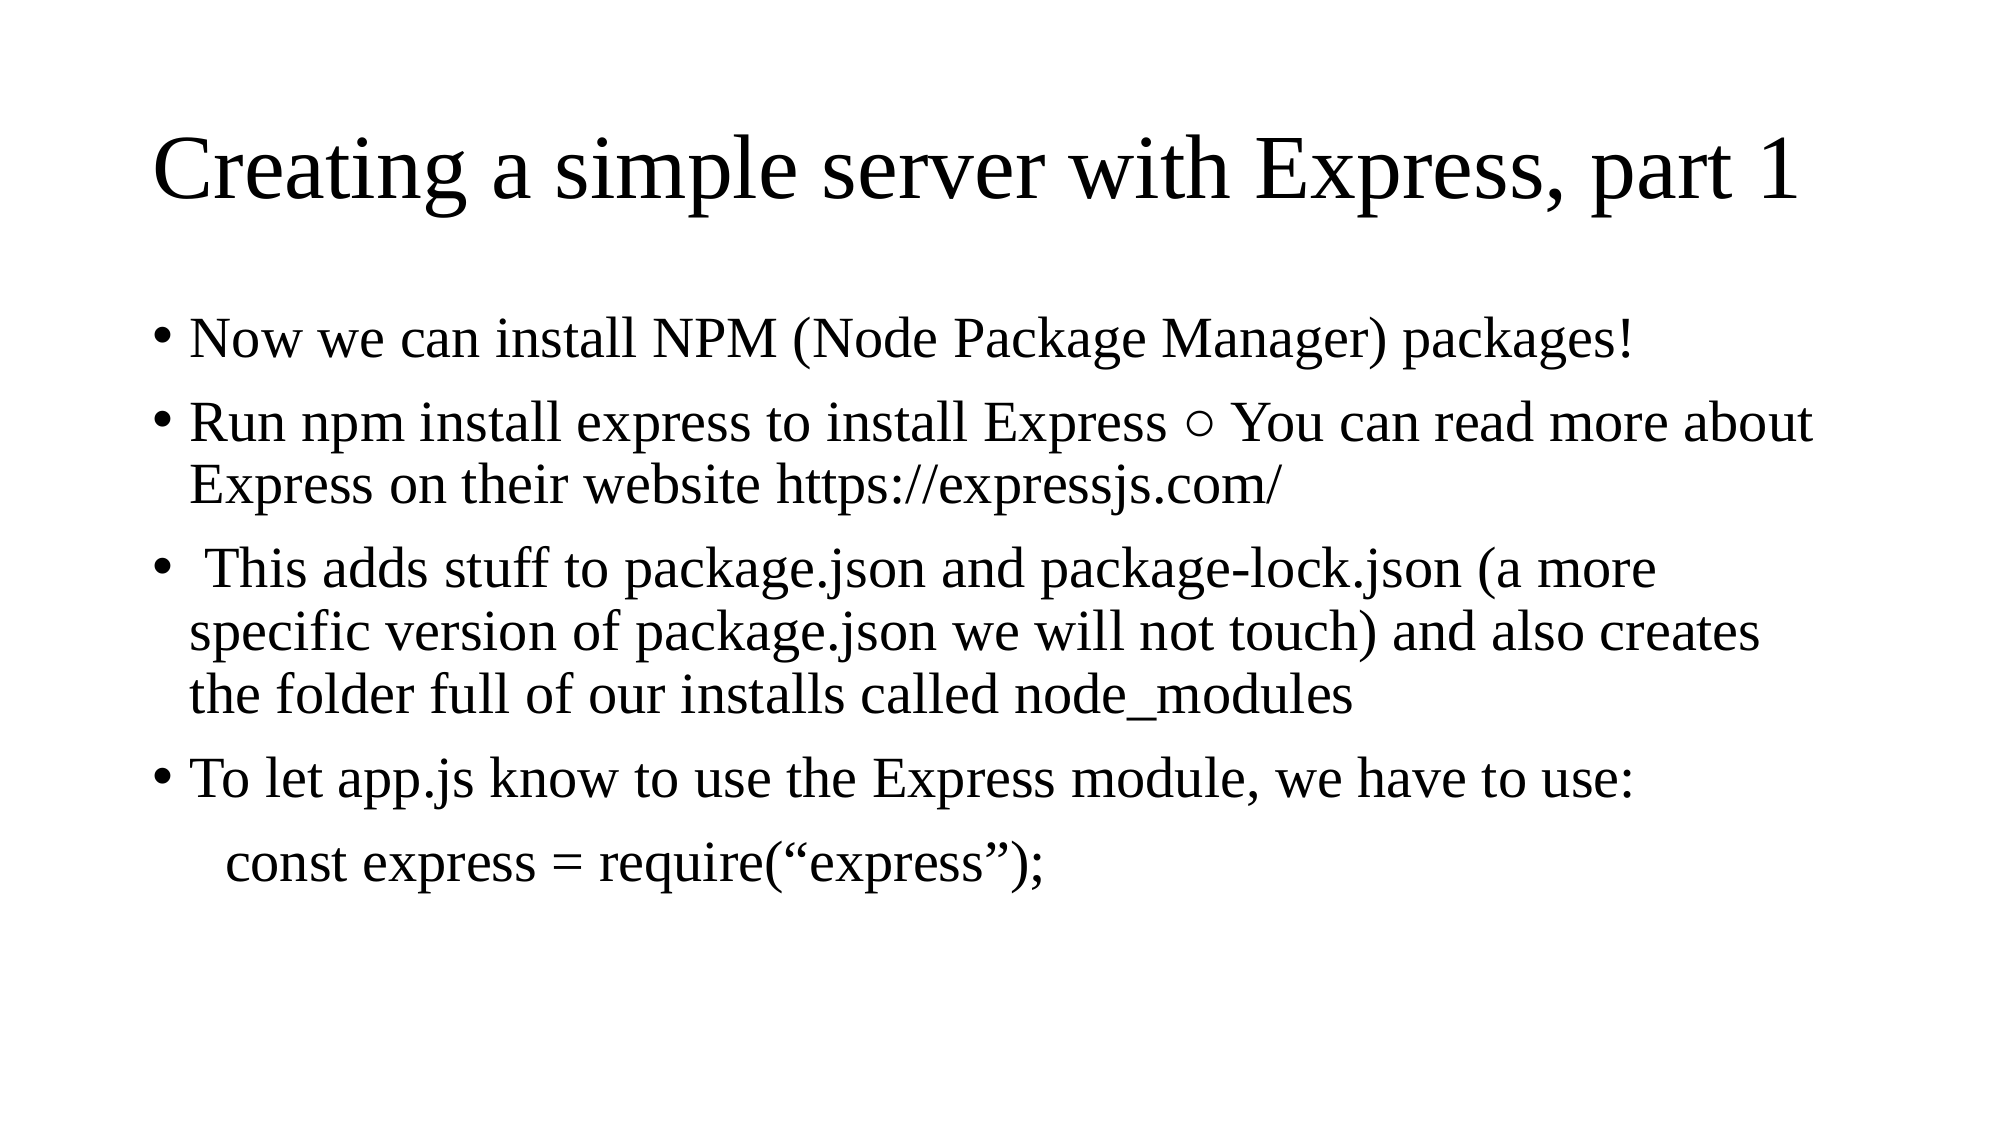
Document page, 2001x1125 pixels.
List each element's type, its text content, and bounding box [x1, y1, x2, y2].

title Creating a simple server with Express, part 1 [137, 59, 1863, 278]
list Now we can install NPM (Node Package Manager) packages! Run npm install express to install Express ○ You can read more about Express on their website https://expressjs.com/ This adds stuff to package.json and package-lock.json (a more specific version of package.json we will not touch) and also creates the folder full of our installs called node_modules To let app.js know to use the Express module, we have to use: const express = require(“express”); [137, 299, 1863, 1014]
